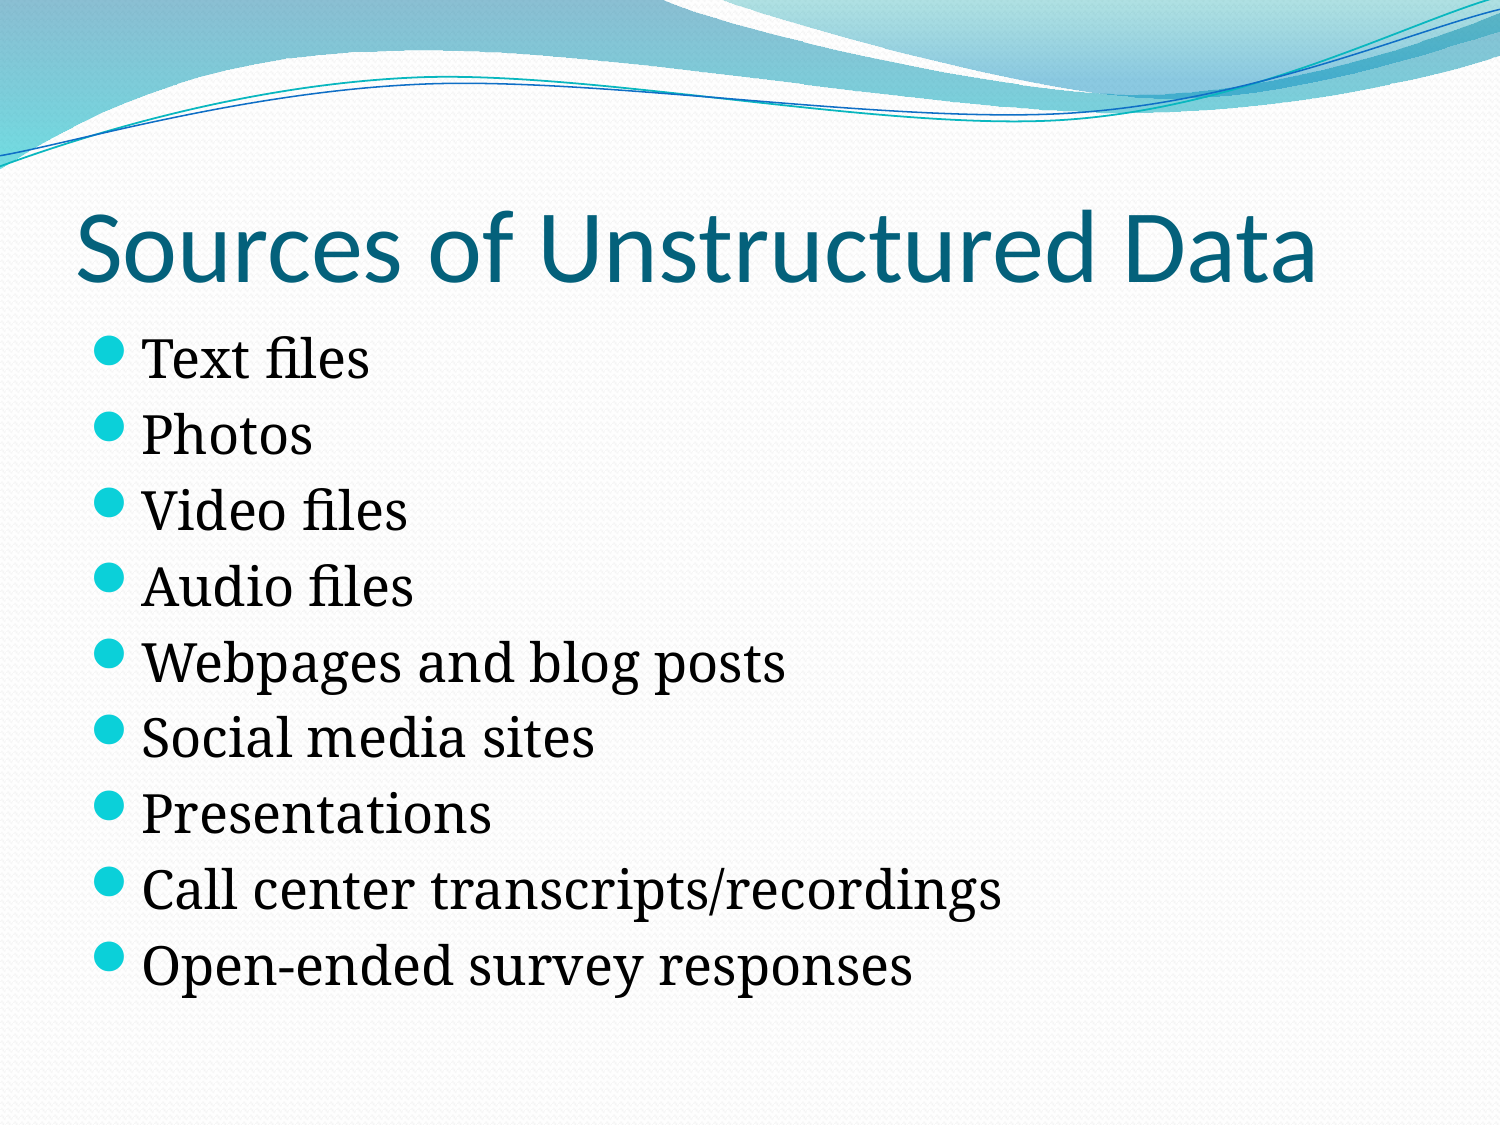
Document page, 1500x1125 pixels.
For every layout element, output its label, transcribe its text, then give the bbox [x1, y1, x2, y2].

list Text files Photos Video files Audio files Webpages and blog posts Social media sites Presentations Call center transcripts/recordings Open-ended survey responses [75, 317, 1425, 1038]
title Sources of Unstructured Data [75, 115, 1425, 303]
